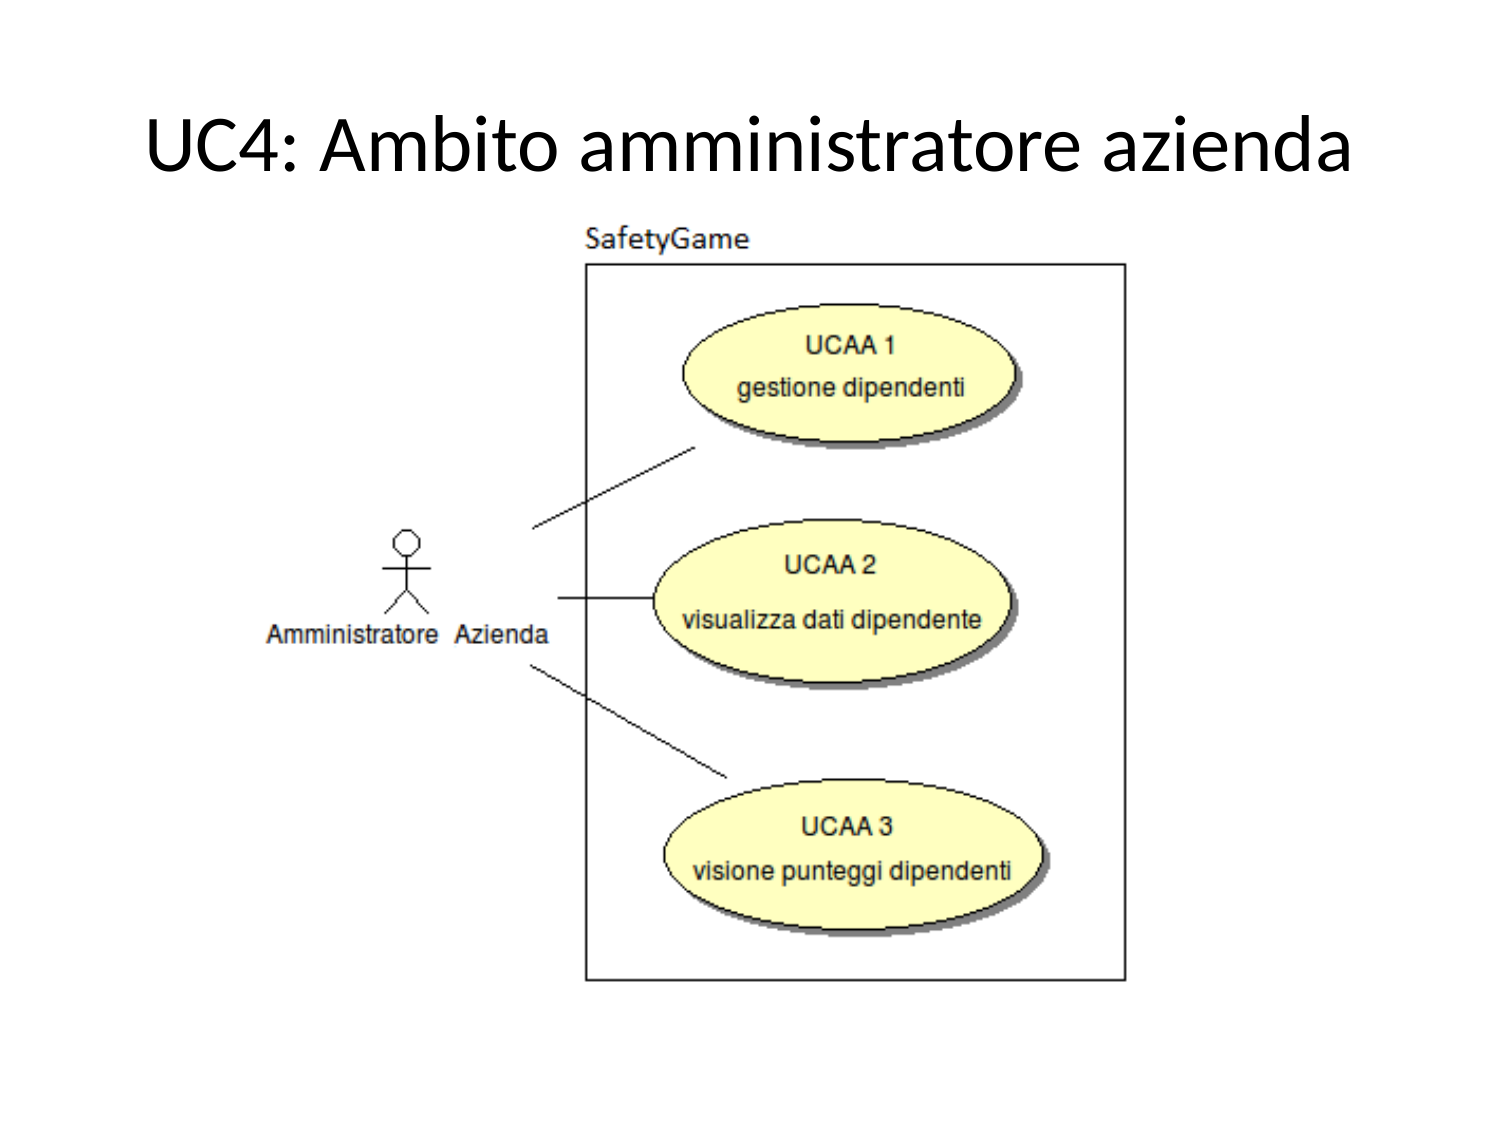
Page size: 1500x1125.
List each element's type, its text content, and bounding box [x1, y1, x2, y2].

title UC4: Ambito amministratore azienda [75, 45, 1425, 189]
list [0, 189, 1426, 1006]
